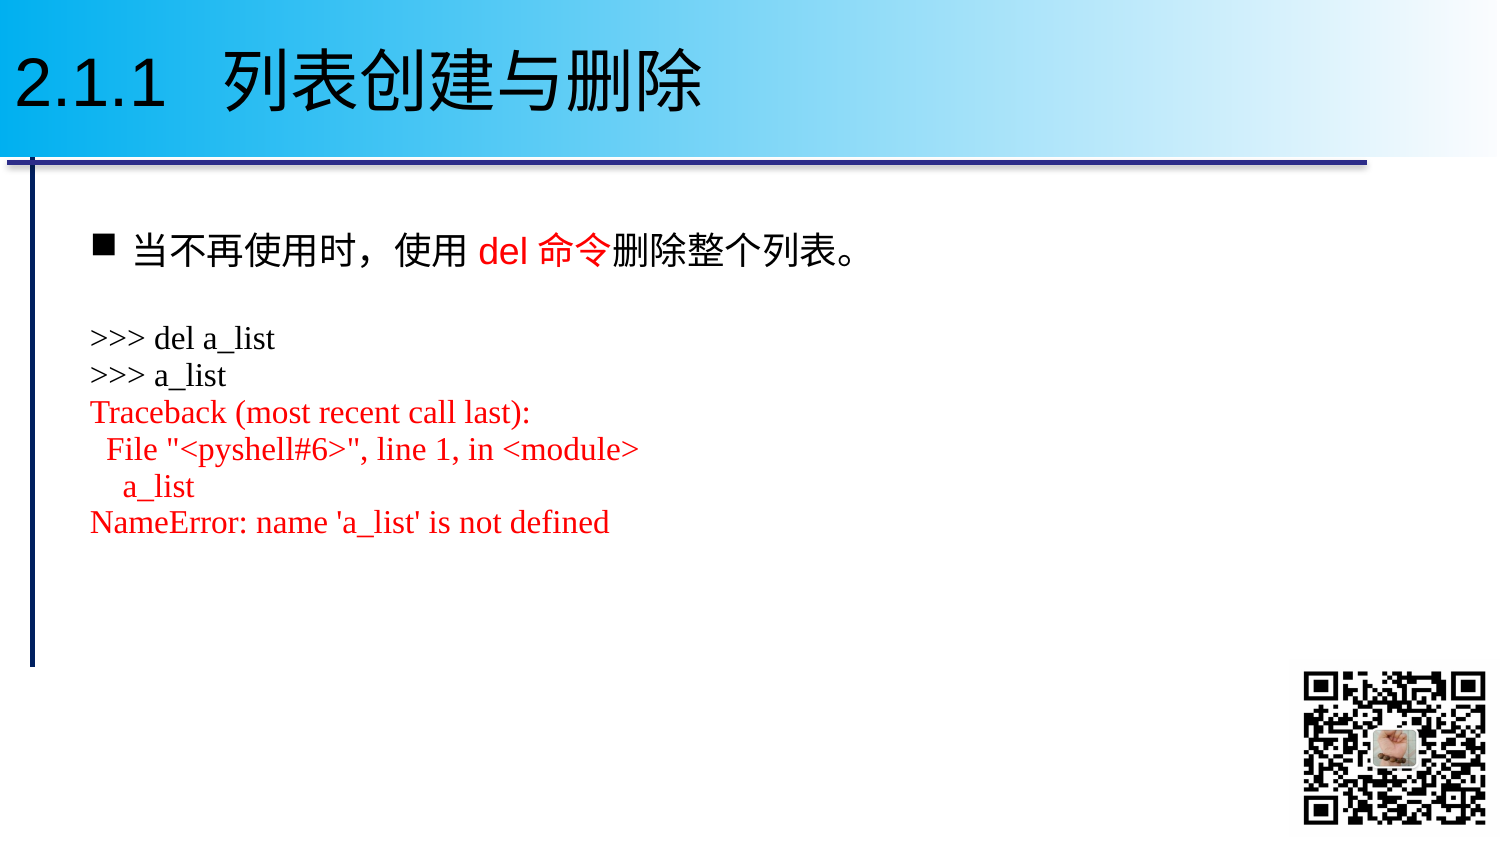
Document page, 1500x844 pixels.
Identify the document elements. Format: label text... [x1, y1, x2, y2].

picture [1289, 659, 1500, 837]
list 当不再使用时，使用del命令删除整个列表。 >>> del a_list >>> a_list Traceback (most recent call last): File "<pyshell#6>", line 1, in <module> a_list NameError: name 'a_list' is not defined [74, 196, 1426, 755]
title 2.1.1 列表创建与删除 [0, 0, 1497, 158]
